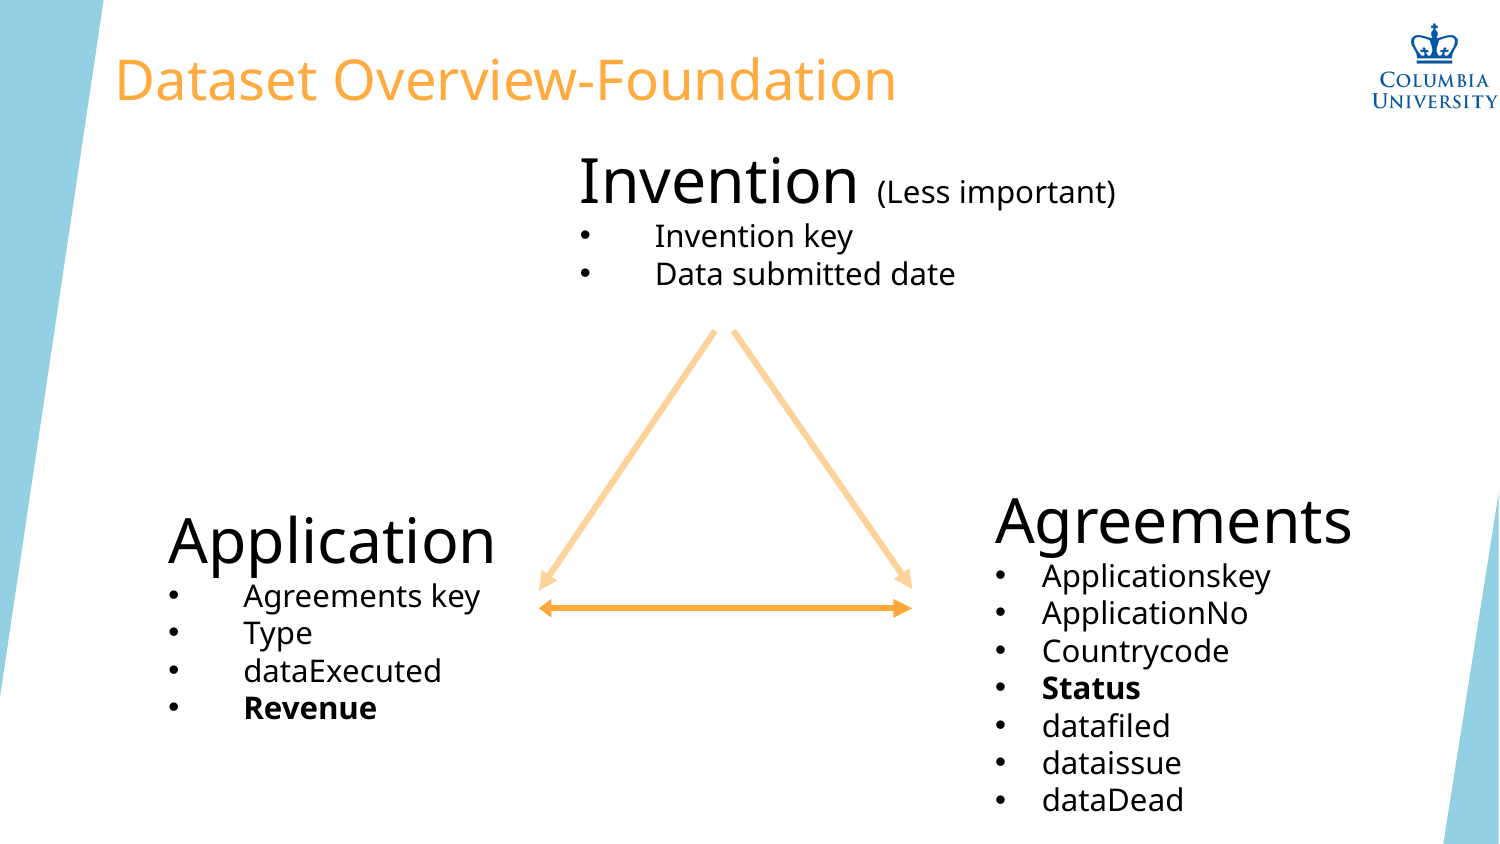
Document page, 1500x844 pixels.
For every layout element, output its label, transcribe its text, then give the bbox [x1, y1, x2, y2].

text_box [0, 0, 104, 698]
text_box [1443, 493, 1499, 844]
picture [1369, 0, 1500, 131]
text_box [153, 133, 1203, 737]
title Dataset Overview-Foundation [103, 38, 1162, 128]
text_box Agreements Applicationskey ApplicationNo Countrycode Status datafiled dataissue dataDead [980, 473, 1425, 844]
